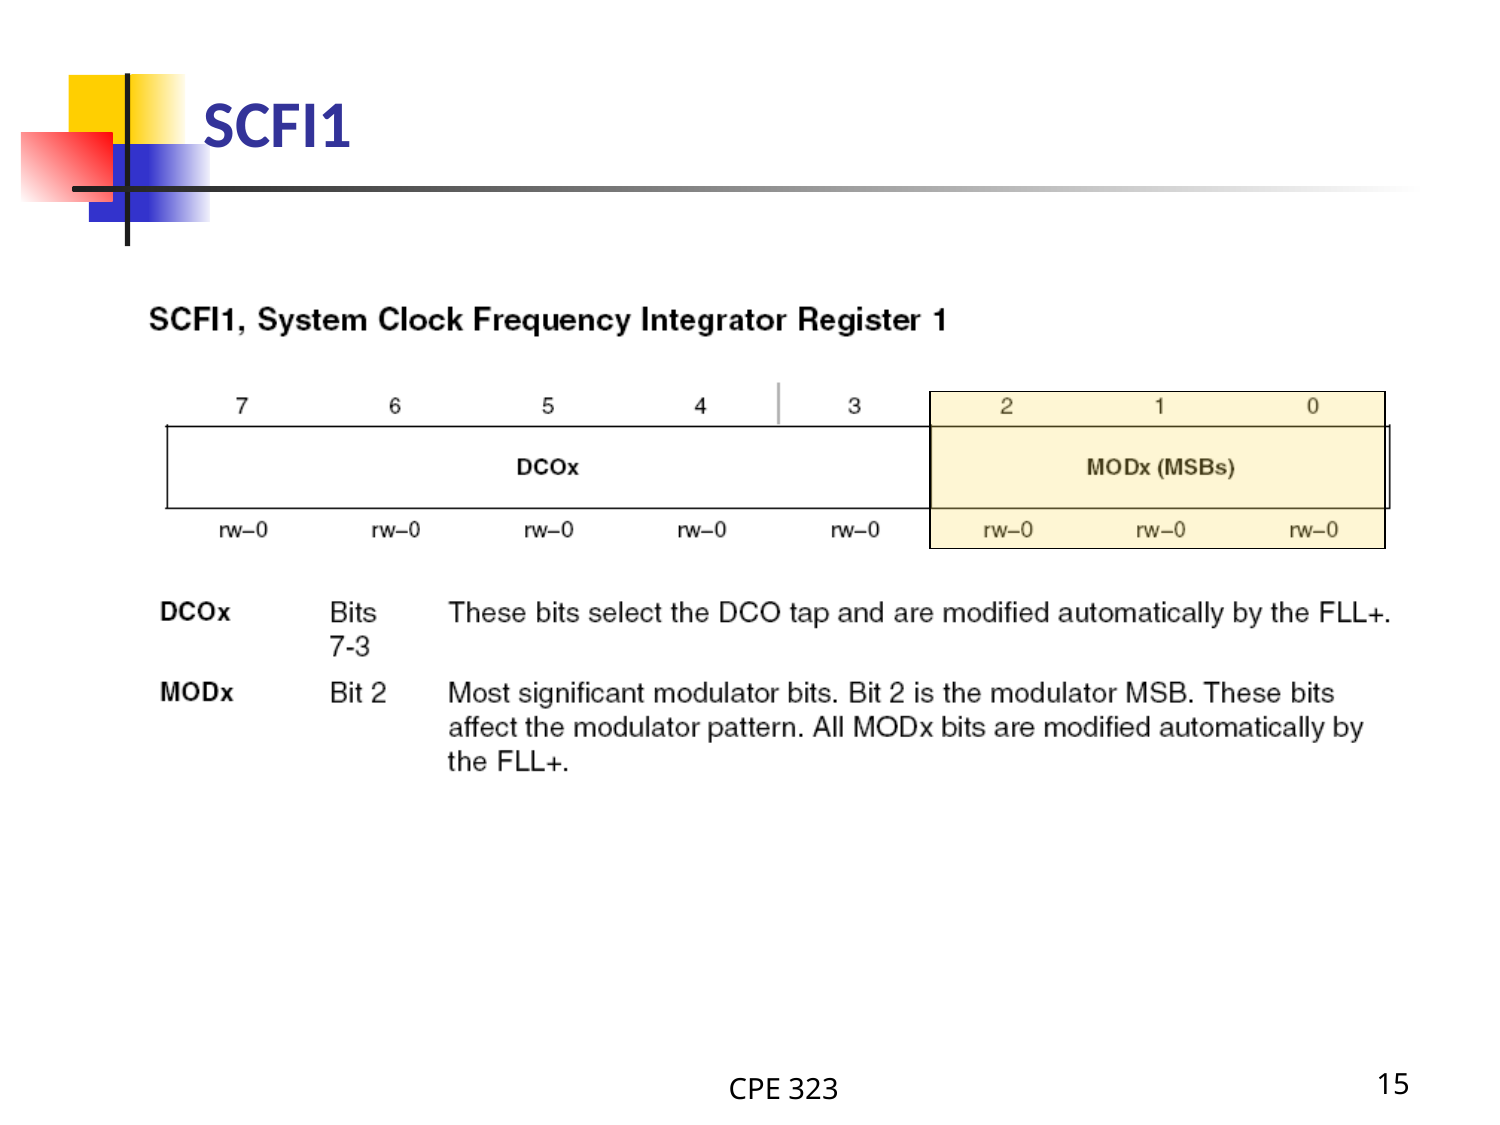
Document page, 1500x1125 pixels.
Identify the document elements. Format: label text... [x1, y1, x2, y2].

title SCFI1 [188, 26, 1468, 169]
picture [143, 295, 1422, 805]
footer CPE 323 [549, 1037, 1026, 1113]
slide_number 15 [1112, 1037, 1426, 1113]
